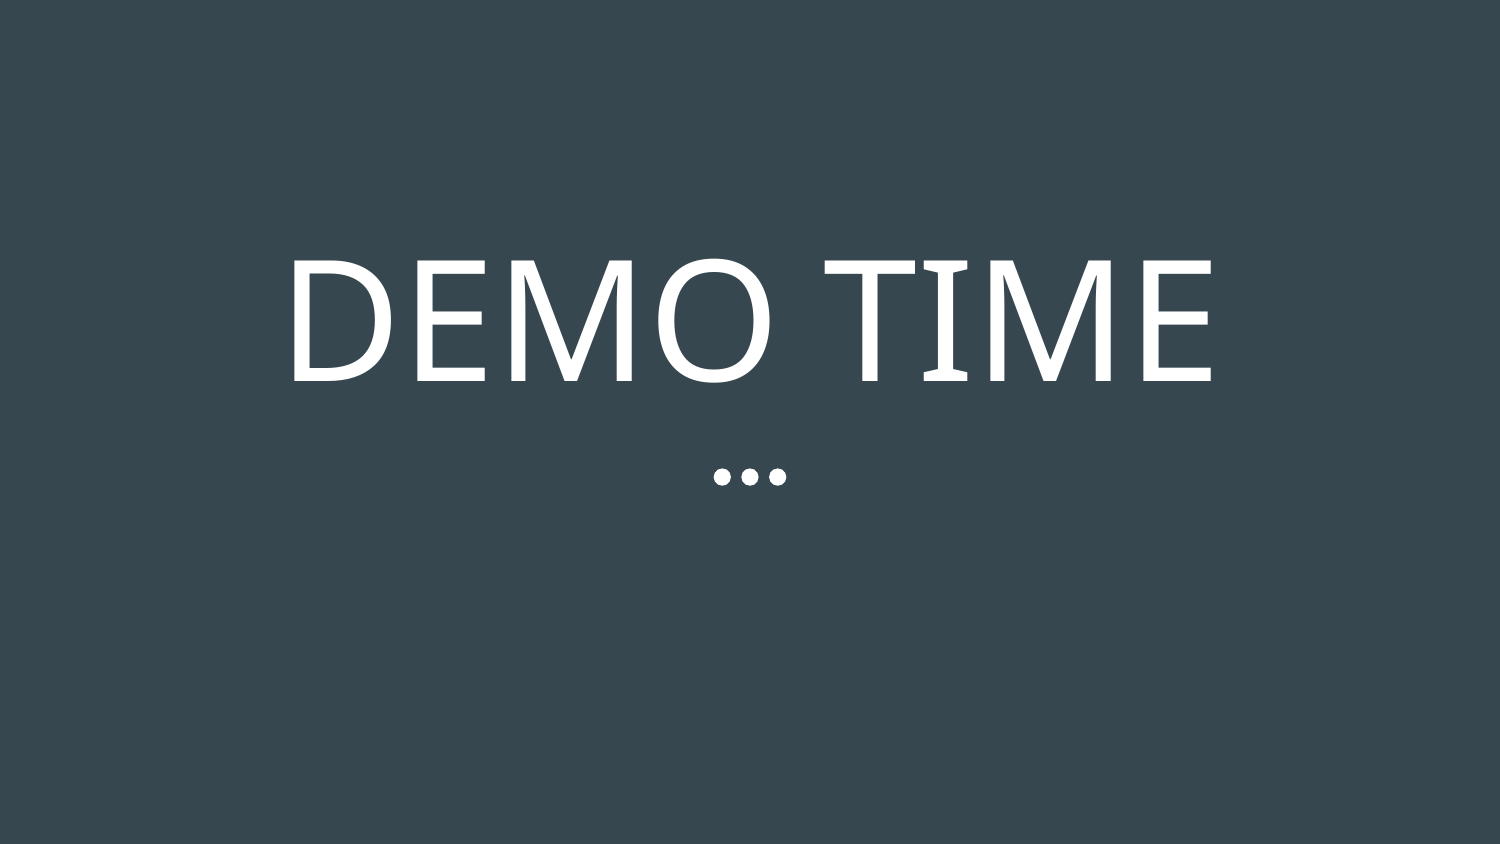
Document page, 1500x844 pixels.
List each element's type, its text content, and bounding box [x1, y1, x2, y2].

title DEMO TIME [110, 162, 1390, 447]
